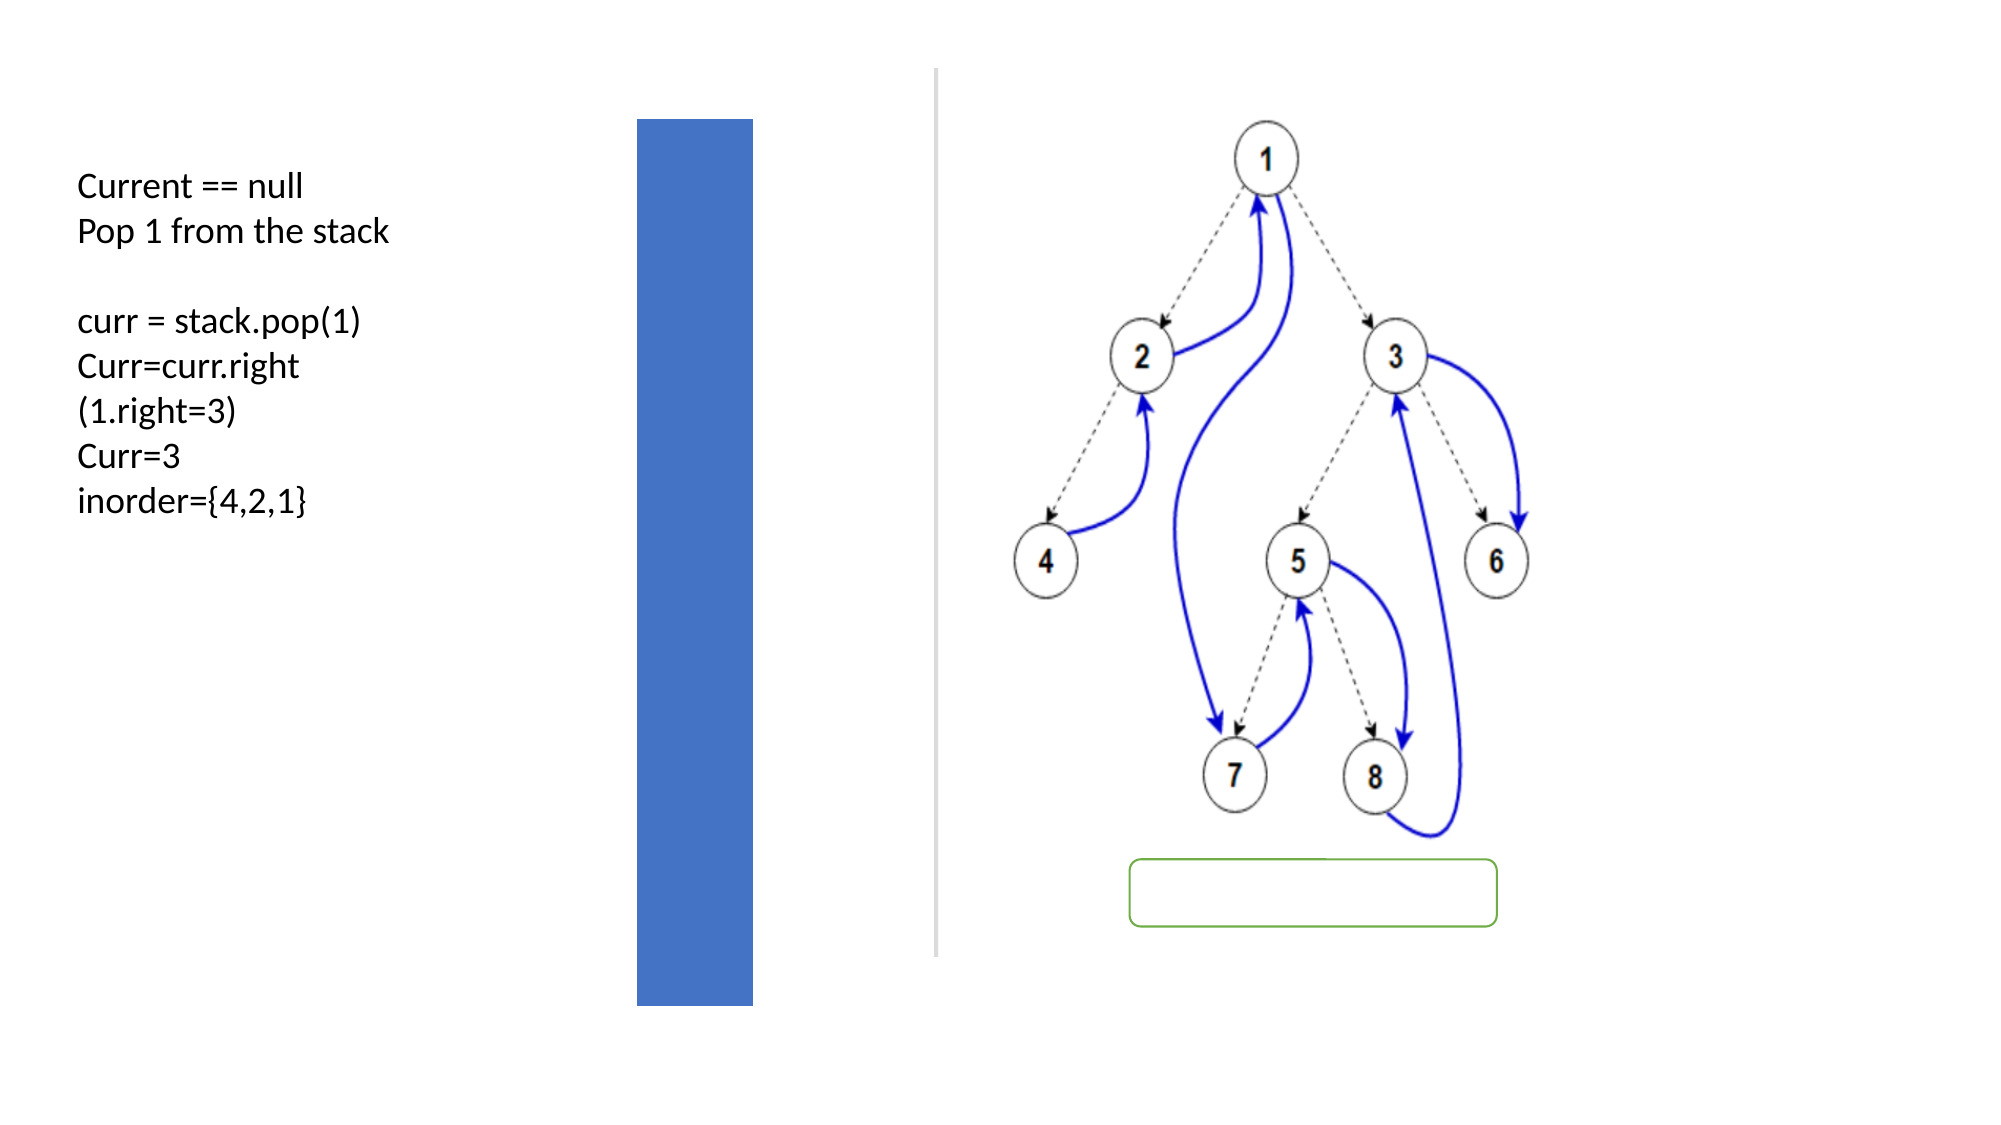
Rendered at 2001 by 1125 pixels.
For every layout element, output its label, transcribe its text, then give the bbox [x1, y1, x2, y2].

picture [934, 68, 2000, 957]
text_box Current == null Pop 1 from the stack curr = stack.pop(1) Curr=curr.right (1.right=3) Curr=3 inorder={4,2,1} [62, 153, 333, 529]
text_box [333, 117, 1058, 1007]
